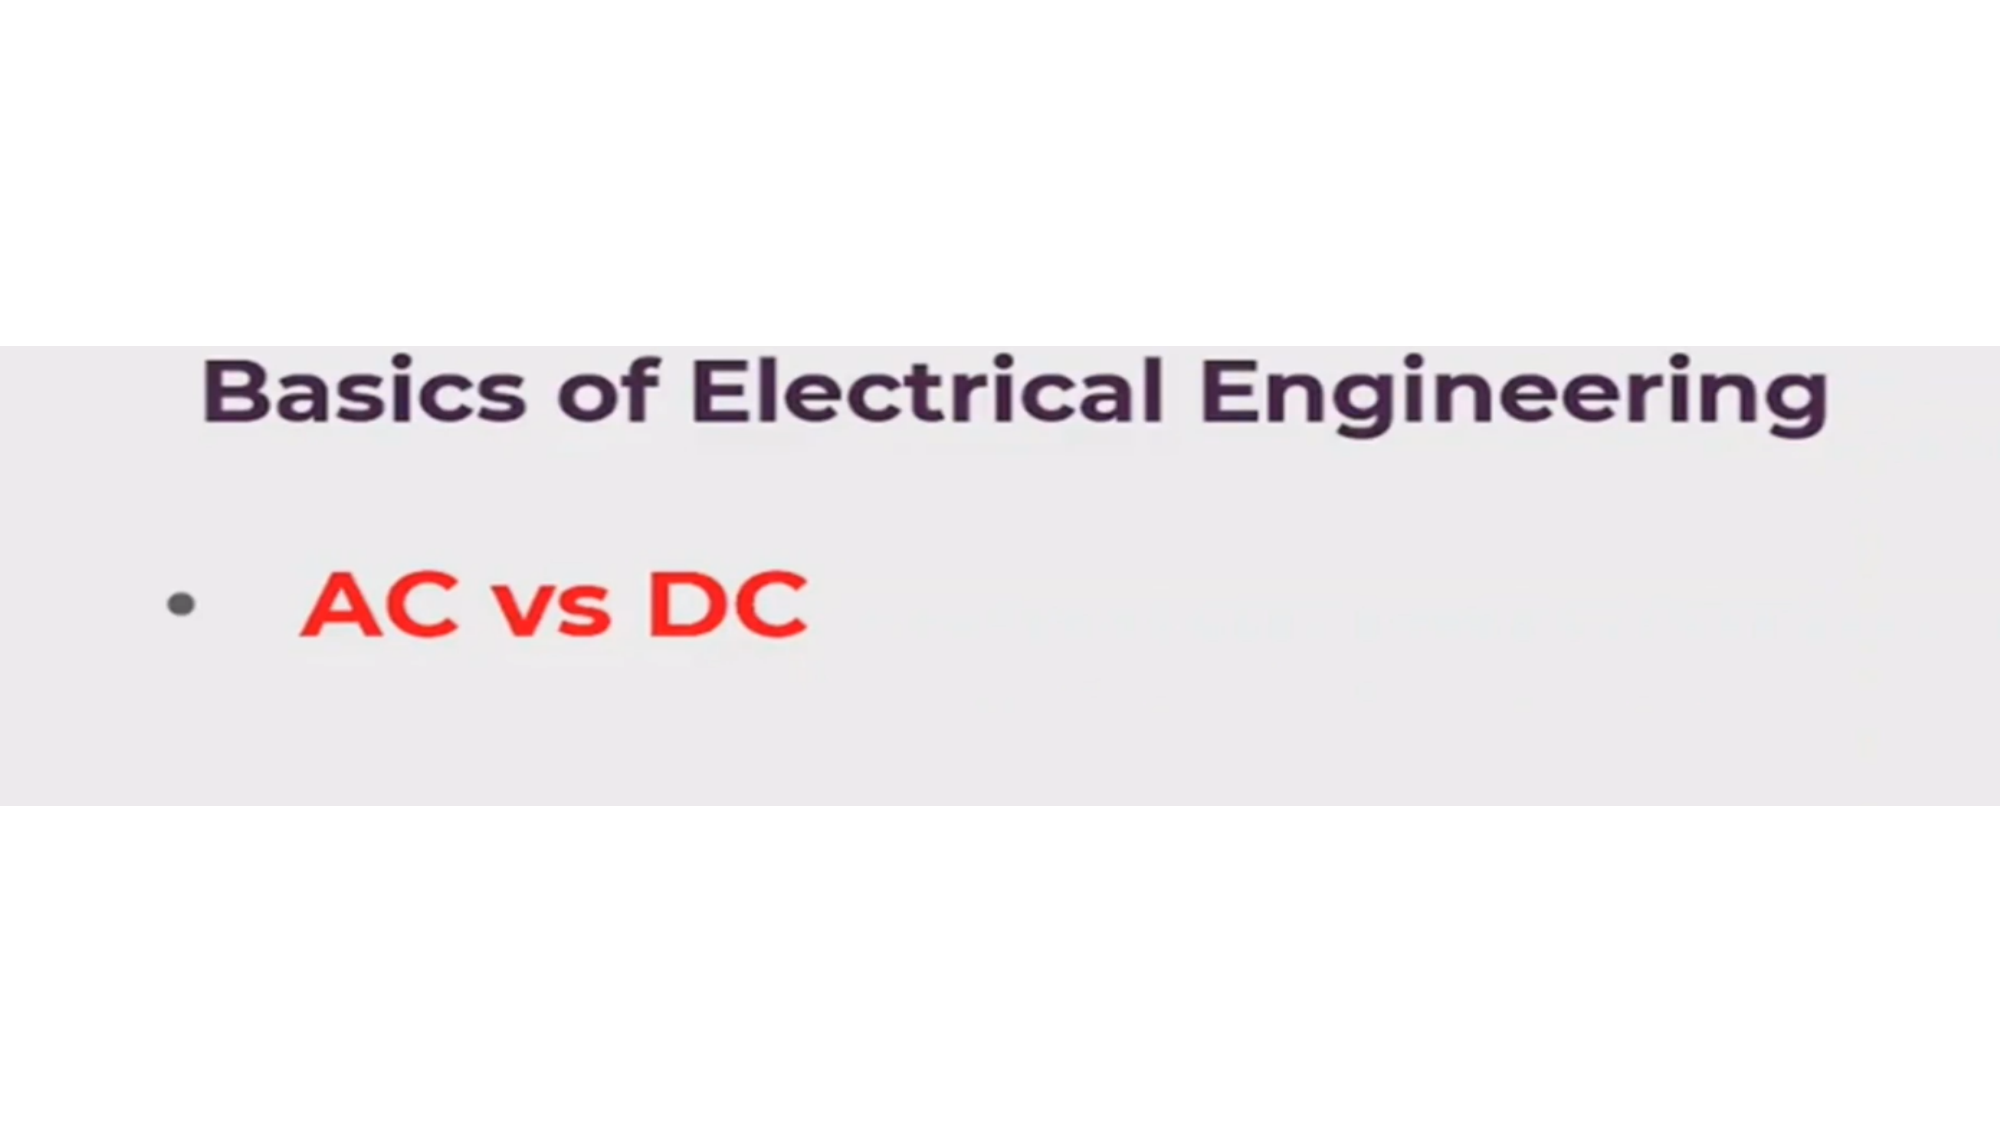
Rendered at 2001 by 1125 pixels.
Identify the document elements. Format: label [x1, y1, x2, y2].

list [0, 346, 2000, 806]
